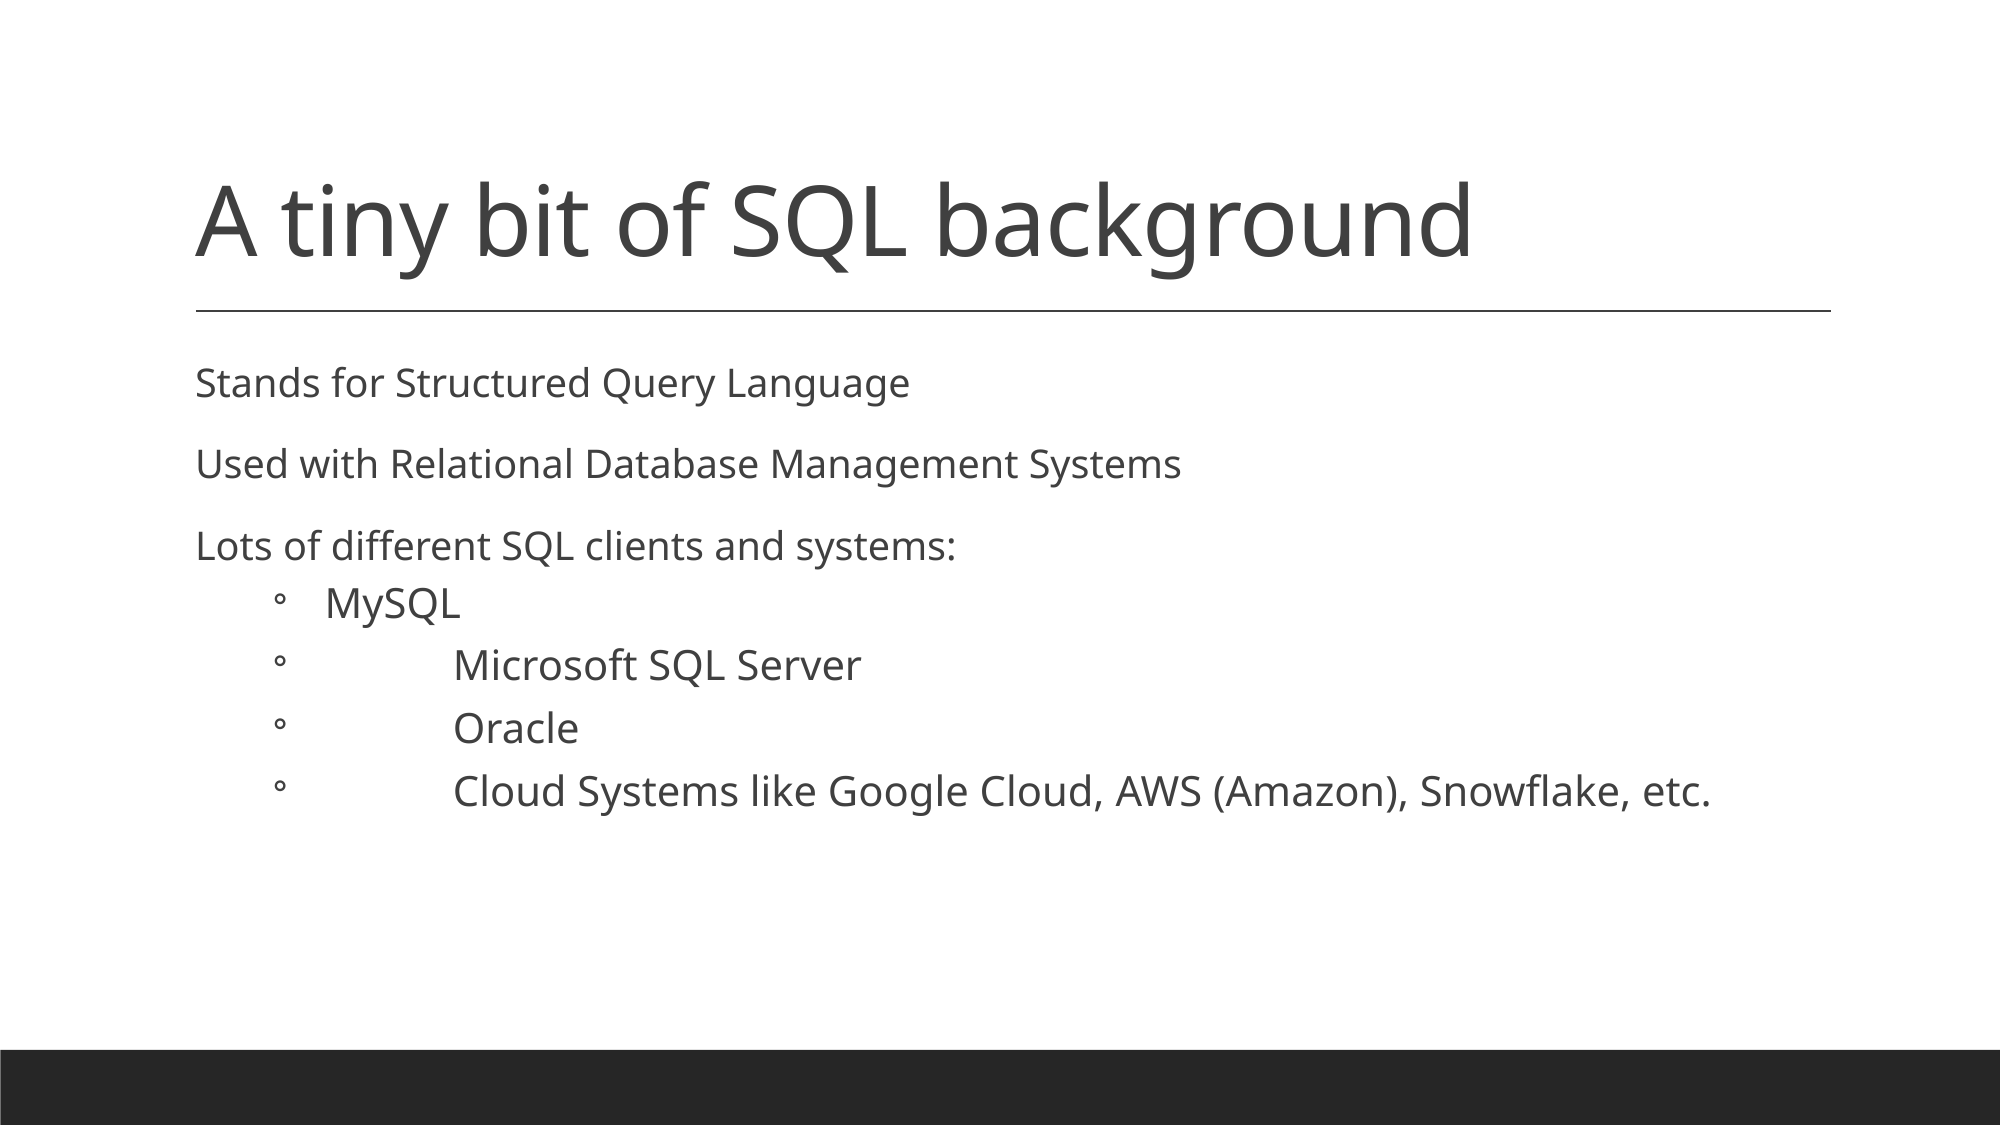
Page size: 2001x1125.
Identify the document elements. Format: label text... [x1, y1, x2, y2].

title A tiny bit of SQL background [180, 47, 1830, 285]
list Stands for Structured Query Language Used with Relational Database Management Systems Lots of different SQL clients and systems: MySQL Microsoft SQL Server Oracle Cloud Systems like Google Cloud, AWS (Amazon), Snowflake, etc. [180, 345, 1830, 963]
